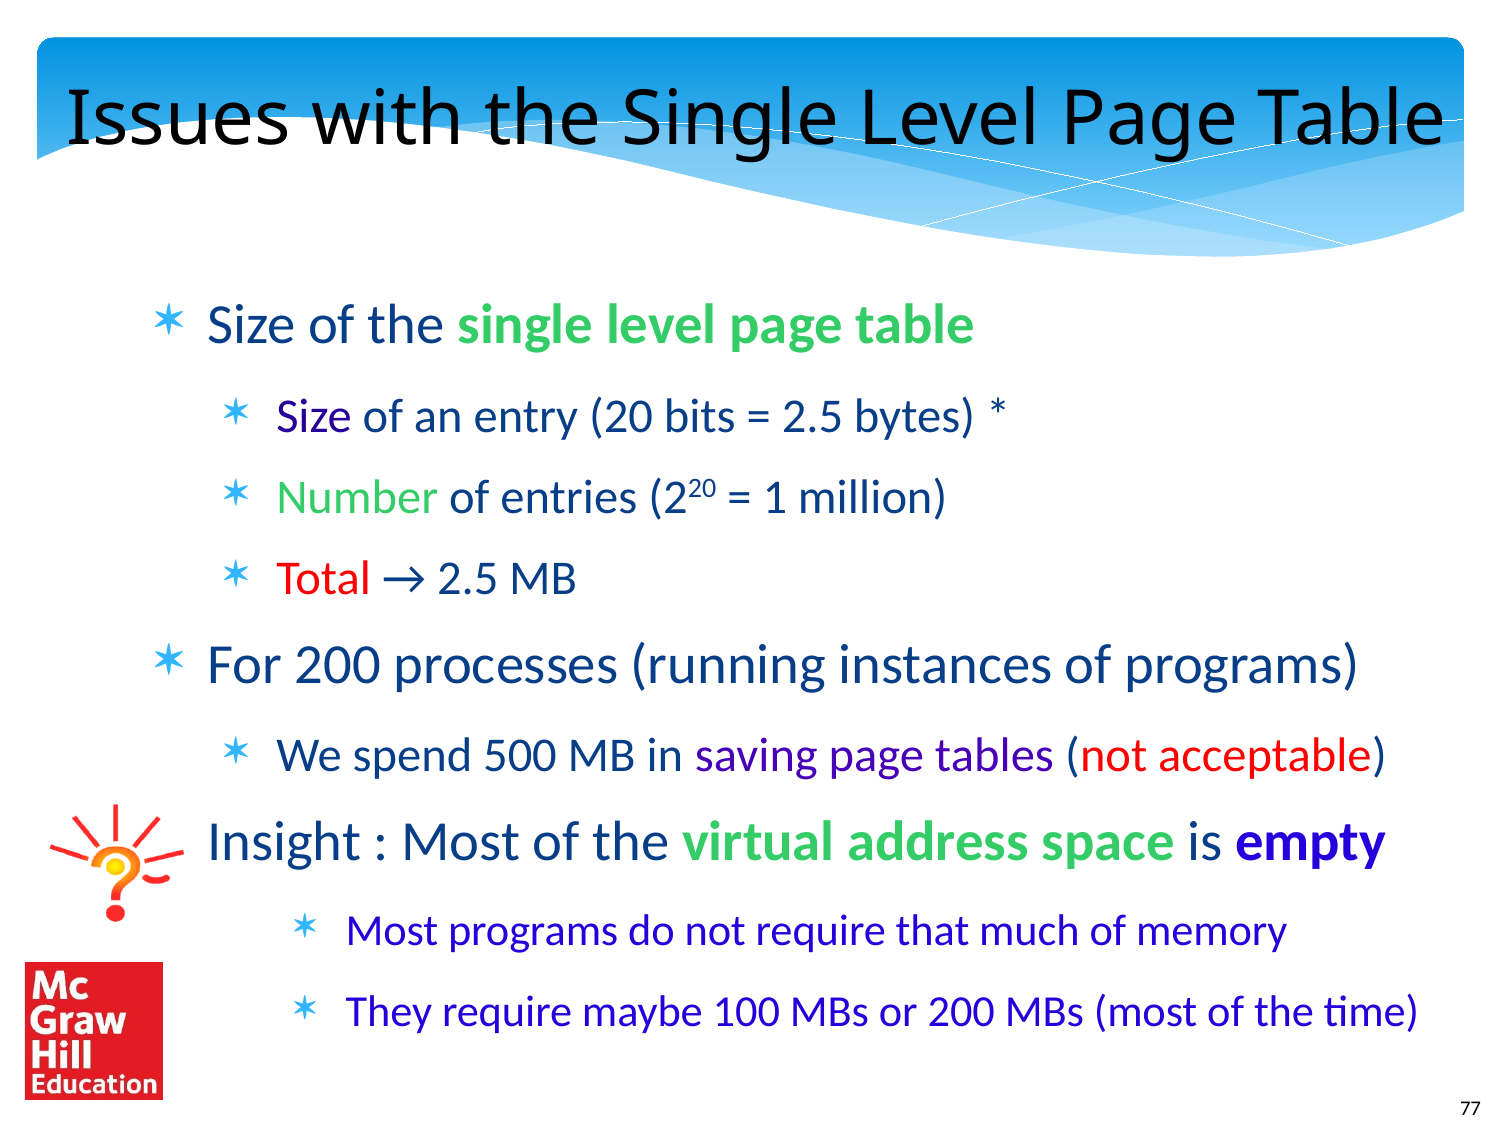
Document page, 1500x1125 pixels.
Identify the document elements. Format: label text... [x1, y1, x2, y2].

picture [24, 962, 163, 1100]
picture [37, 796, 190, 926]
list Size of the single level page table Size of an entry (20 bits = 2.5 bytes) * Number of entries (220 = 1 million) Total → 2.5 MB For 200 processes (running instances of programs) We spend 500 MB in saving page tables (not acceptable) Insight : Most of the virtual address space is empty Most programs do not require that much of memory They require maybe 100 MBs or 200 MBs (most of the time) [138, 287, 1438, 1074]
title Issues with the Single Level Page Table [37, 37, 1475, 192]
